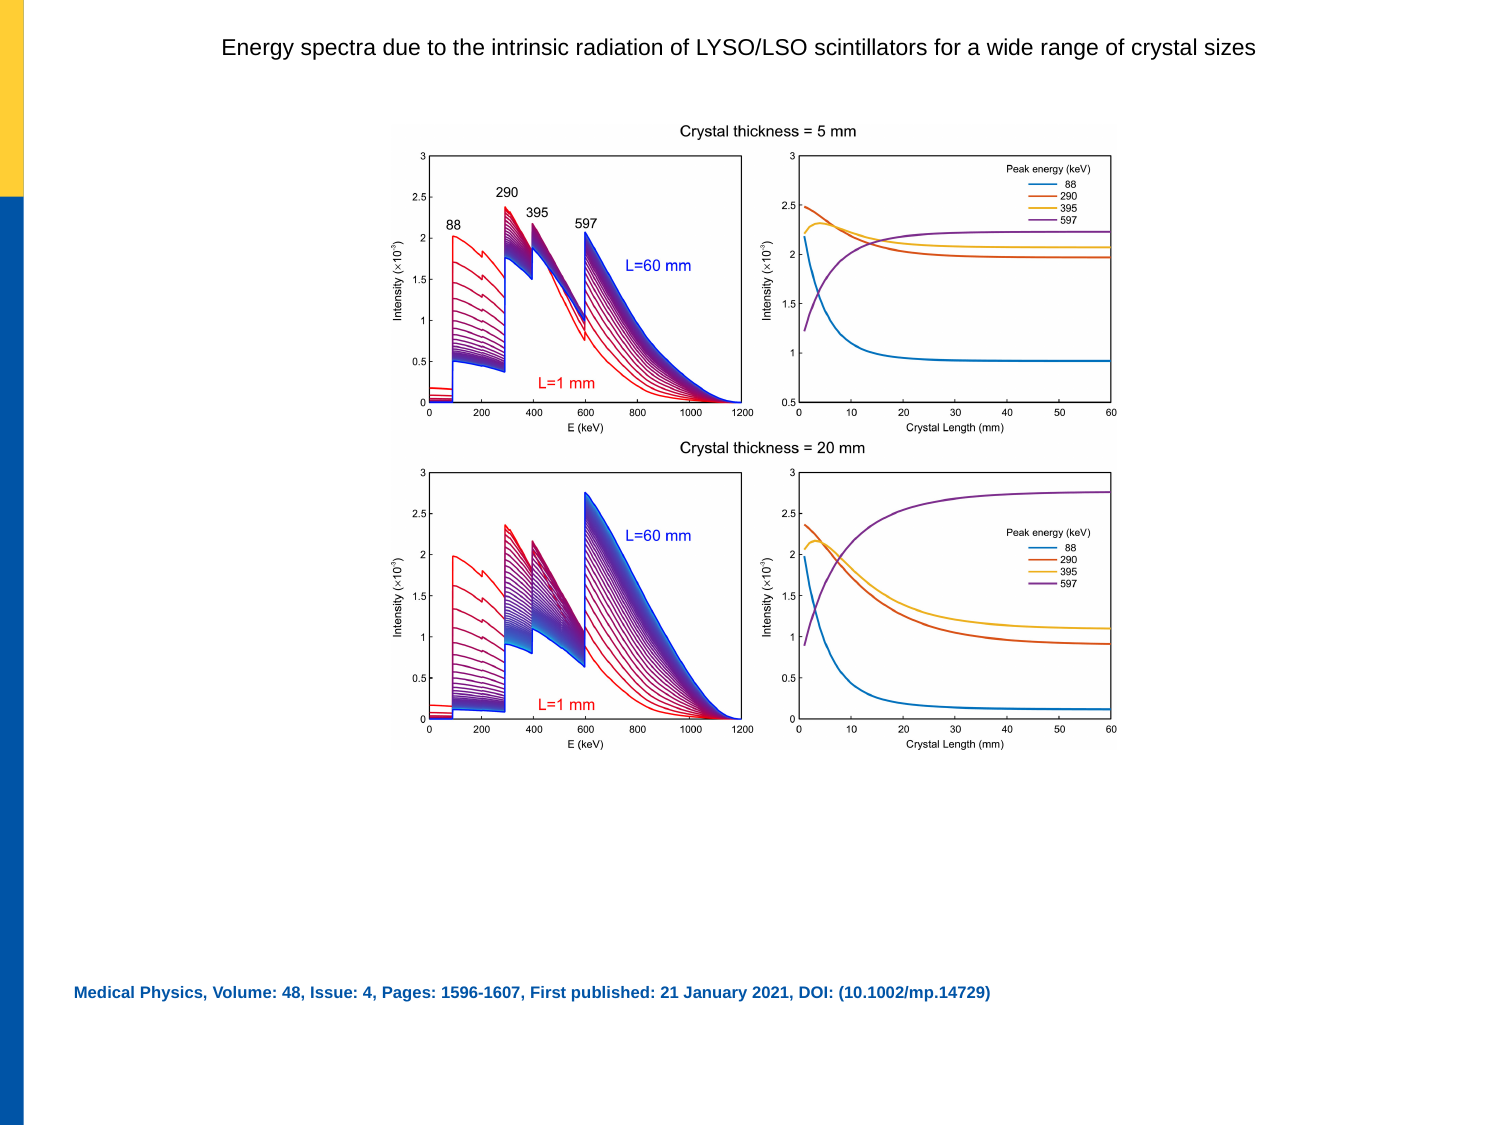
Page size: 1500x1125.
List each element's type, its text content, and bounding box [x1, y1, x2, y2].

text_box Medical Physics, Volume: 48, Issue: 4, Pages: 1596-1607, First published: 21 January 2021, DOI: (10.1002/mp.14729) [58, 974, 1477, 1049]
picture [391, 124, 1118, 751]
text_box Energy spectra due to the intrinsic radiation of LYSO/LSO scintillators for a wide range of crystal sizes [206, 24, 1388, 100]
